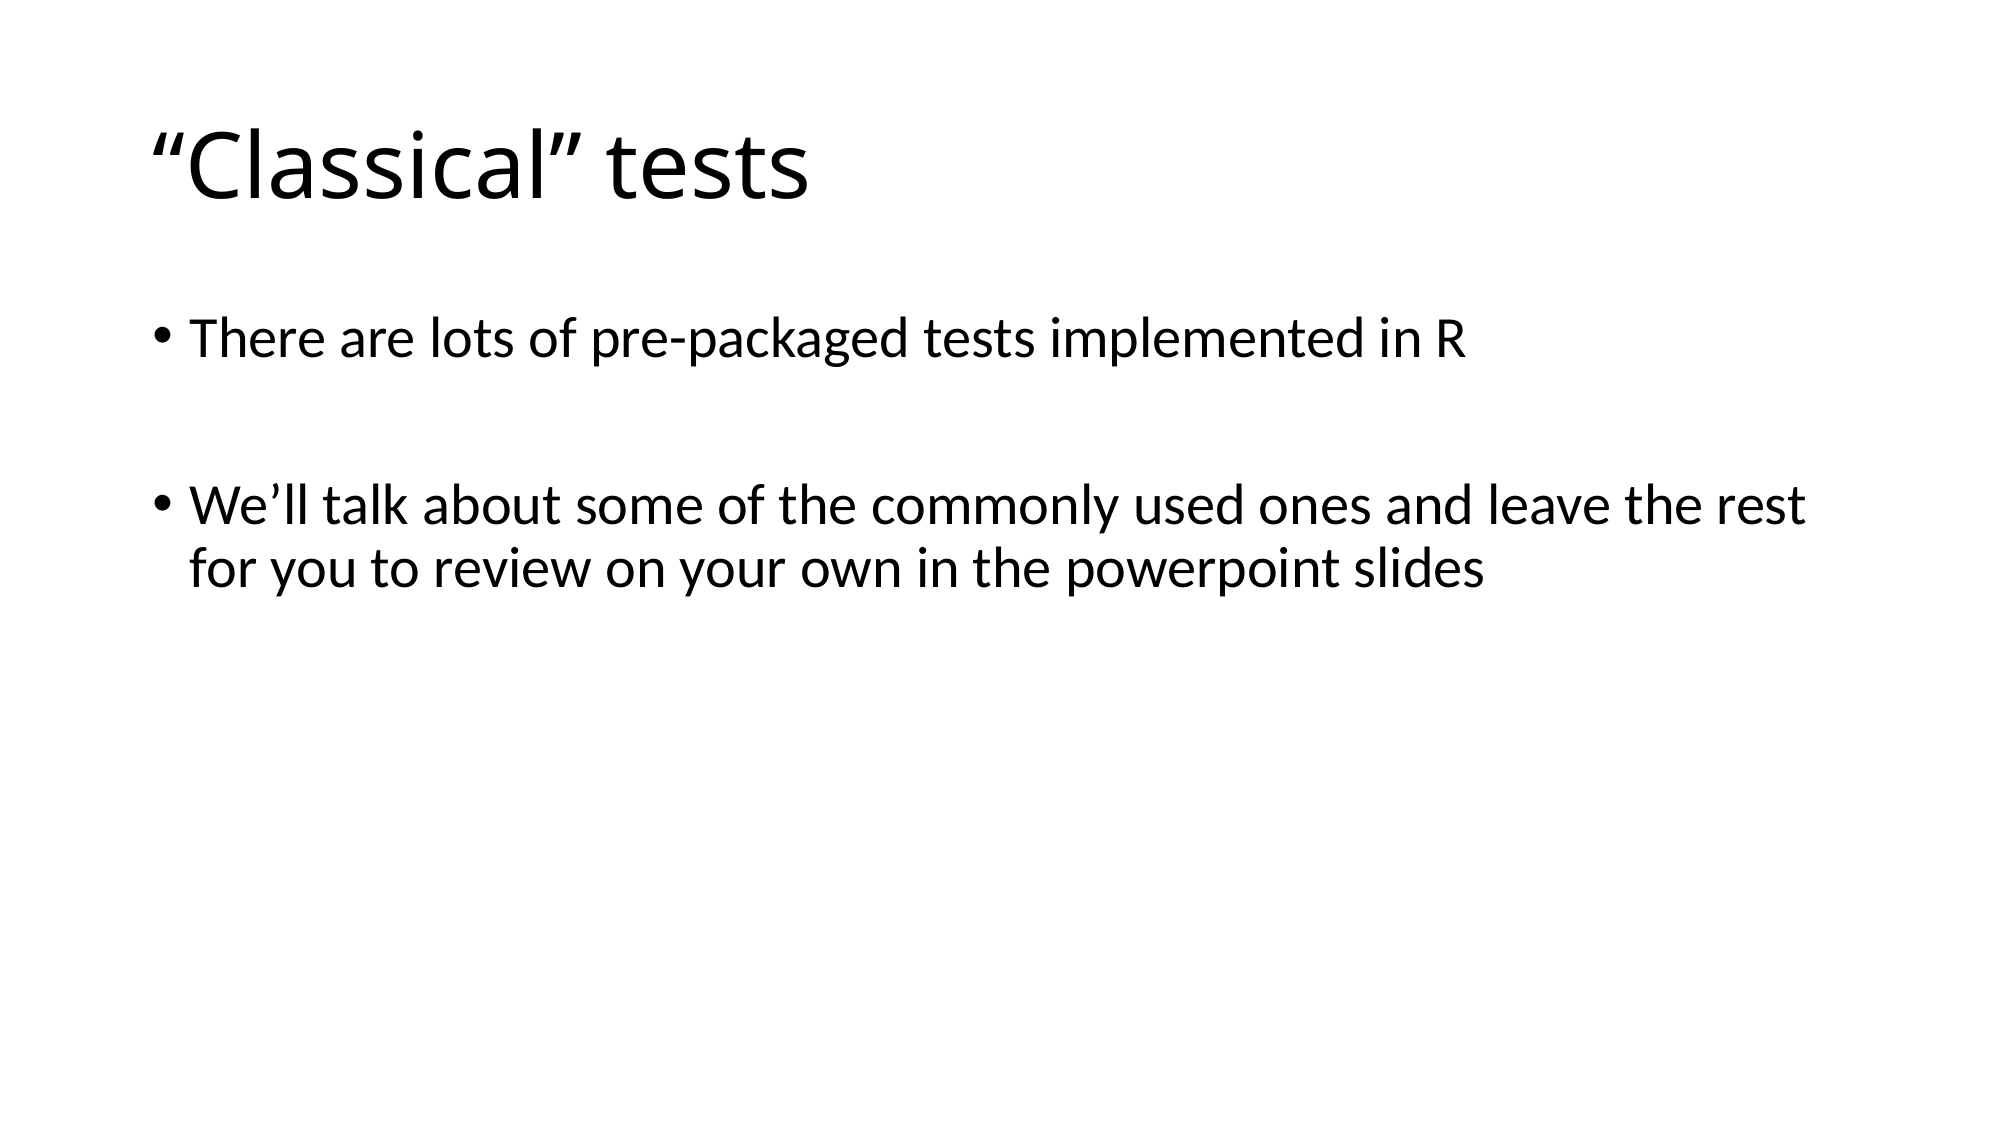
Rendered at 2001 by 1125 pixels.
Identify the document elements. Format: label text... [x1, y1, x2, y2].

title “Classical” tests [137, 59, 1863, 278]
list There are lots of pre-packaged tests implemented in R We’ll talk about some of the commonly used ones and leave the rest for you to review on your own in the powerpoint slides [137, 299, 1863, 1014]
